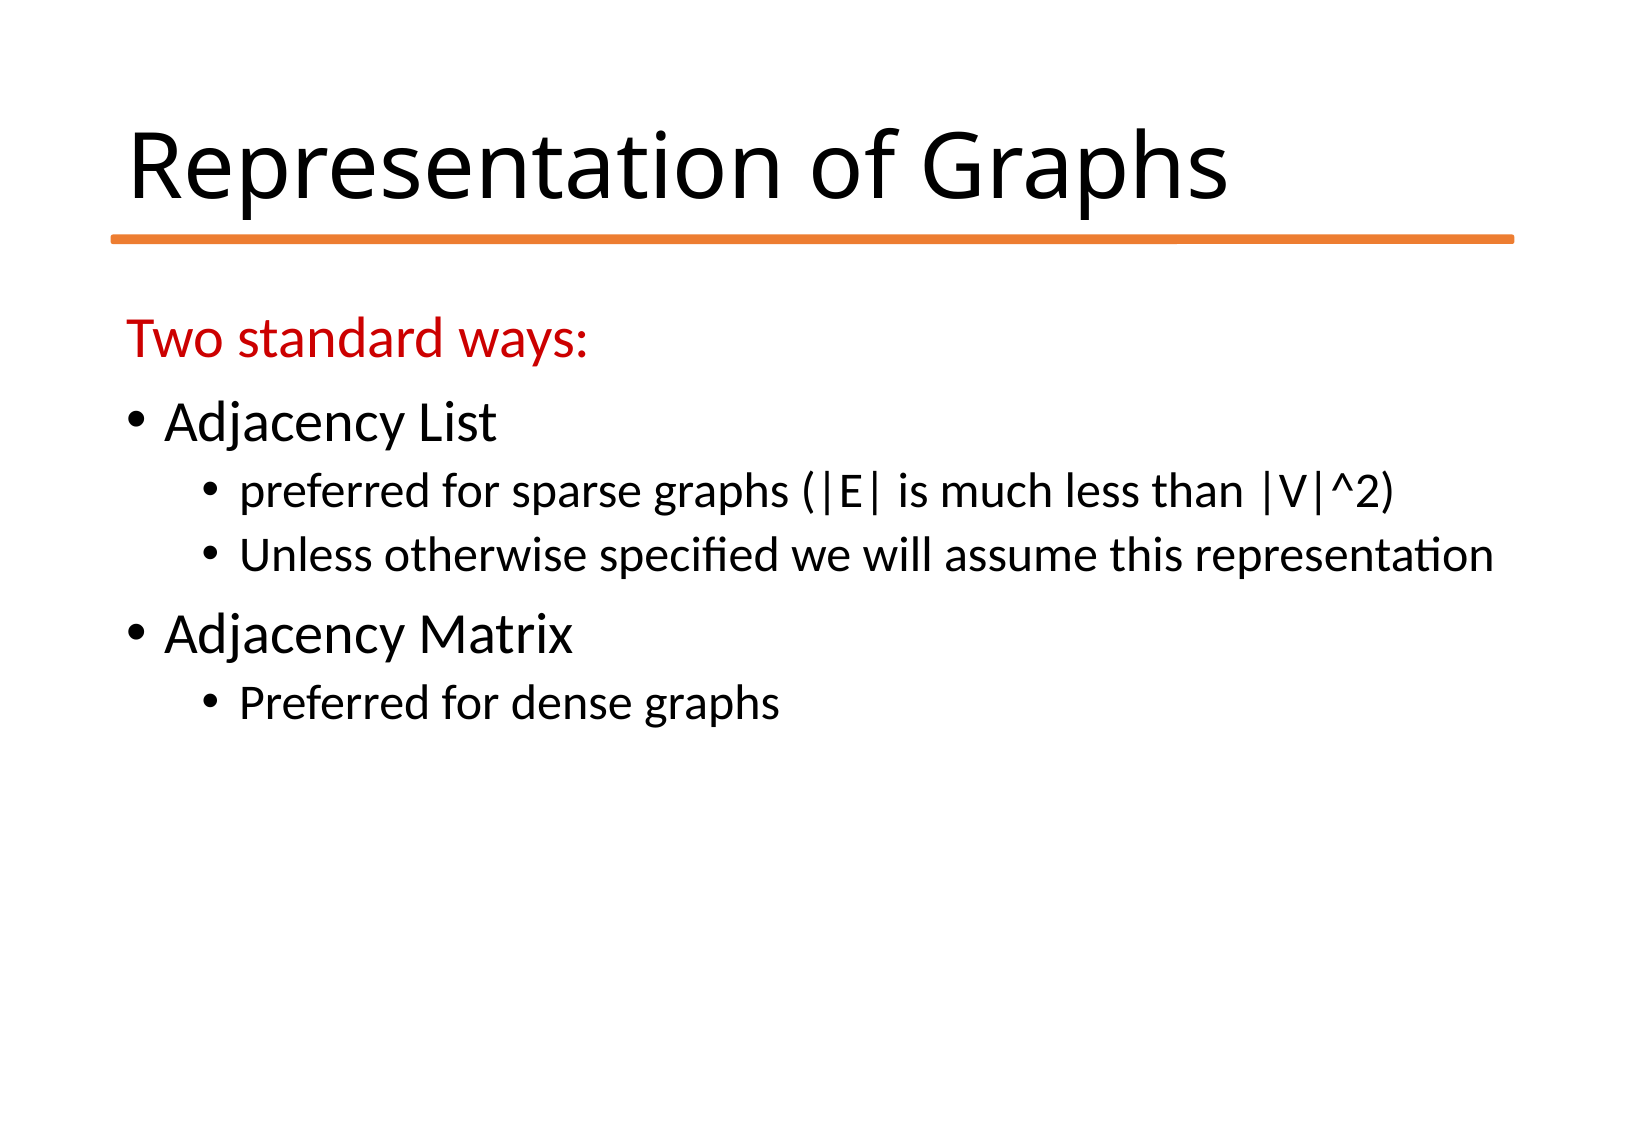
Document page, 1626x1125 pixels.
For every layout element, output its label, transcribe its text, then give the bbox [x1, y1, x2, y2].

title Representation of Graphs [111, 59, 1514, 278]
list Two standard ways: Adjacency List preferred for sparse graphs (|E| is much less than |V|^2) Unless otherwise specified we will assume this representation Adjacency Matrix Preferred for dense graphs [111, 299, 1514, 1014]
